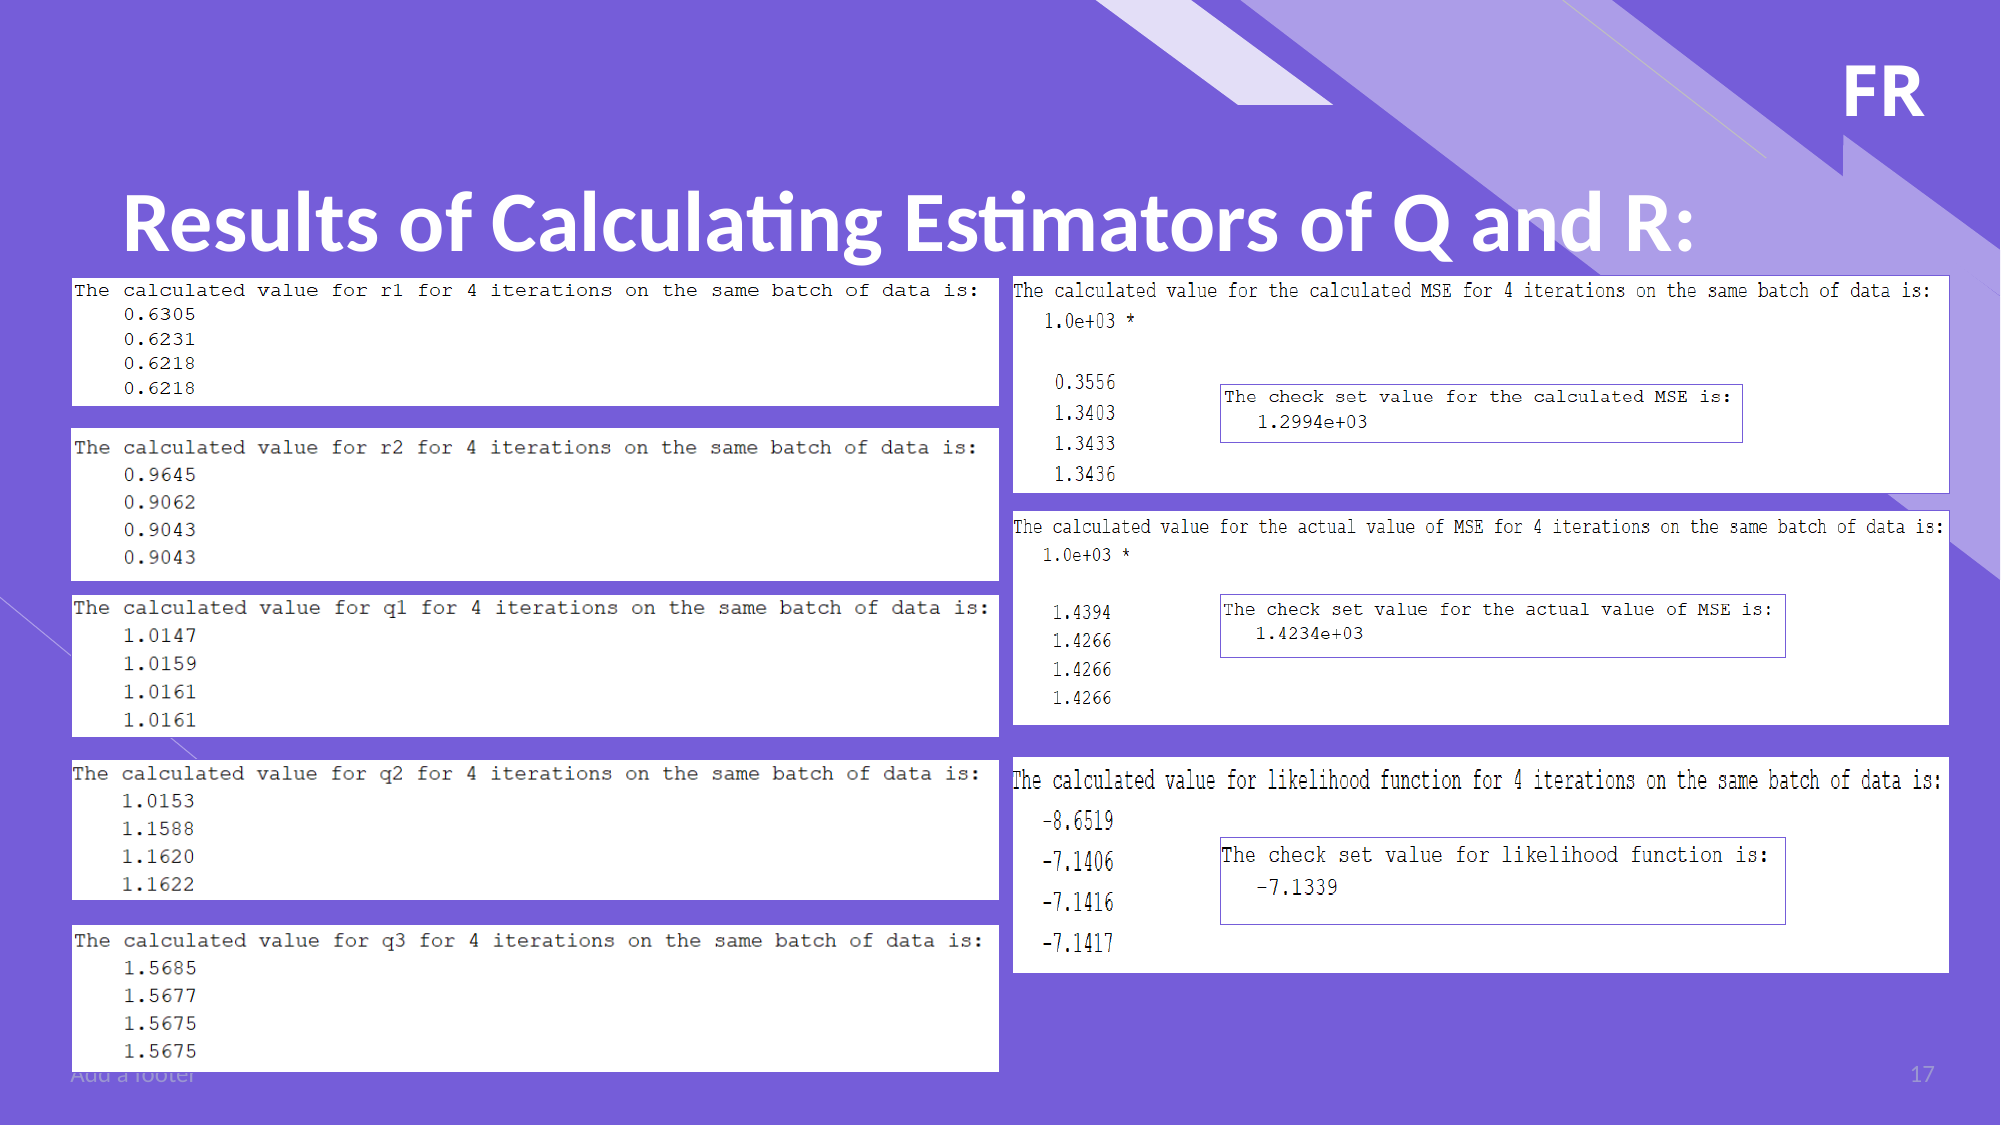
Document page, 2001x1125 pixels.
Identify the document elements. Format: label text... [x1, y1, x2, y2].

picture [70, 924, 1000, 1073]
list [122, 292, 1829, 958]
title Results of Calculating Estimators of Q and R: [107, 84, 1767, 271]
picture [1012, 275, 1950, 494]
picture [71, 277, 1000, 407]
picture [70, 428, 1000, 581]
picture [70, 594, 1000, 738]
picture [1012, 510, 1950, 726]
picture [1012, 756, 1950, 974]
picture [70, 759, 1000, 901]
slide_number 17 [1828, 1042, 1950, 1103]
footer Add a footer [55, 1042, 731, 1103]
